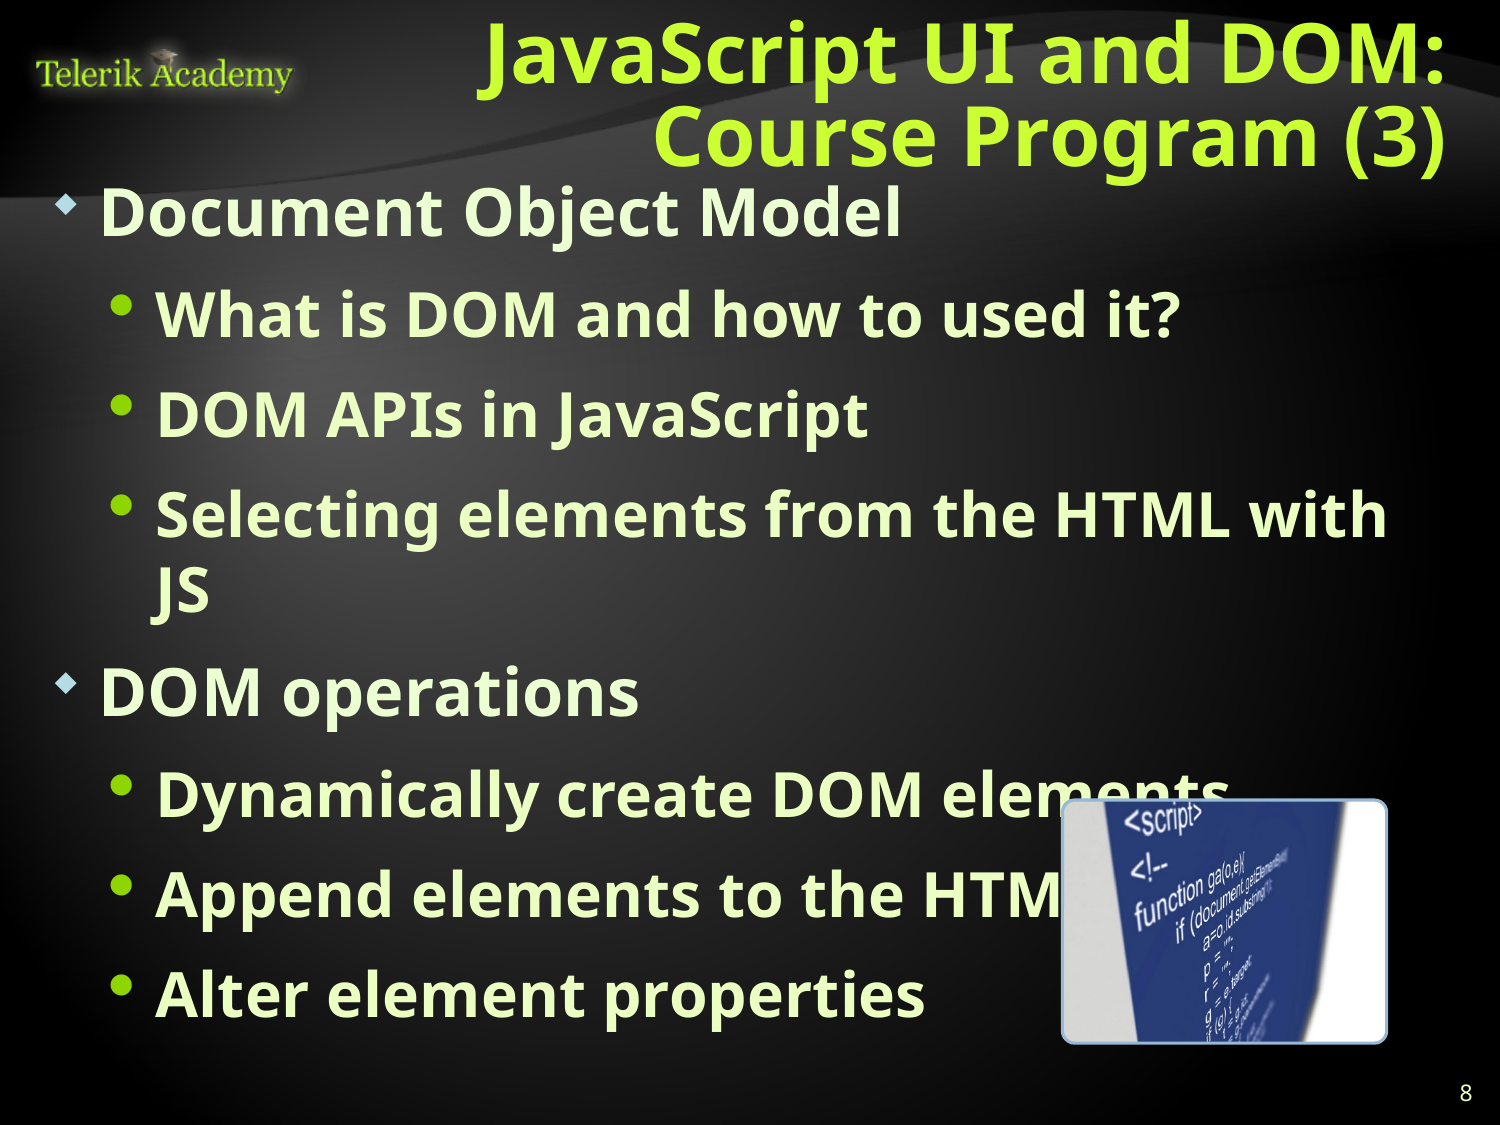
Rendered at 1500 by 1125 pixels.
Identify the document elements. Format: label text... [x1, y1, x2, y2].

list Document Object Model What is DOM and how to used it? DOM APIs in JavaScript Selecting elements from the HTML with JS DOM operations Dynamically create DOM elements Append elements to the HTML Alter element properties [37, 162, 1463, 1113]
picture [0, 0, 1500, 1125]
title JavaScript UI and DOM: Course Program (3) [300, 24, 1463, 162]
slide_number 8 [1412, 1074, 1488, 1113]
